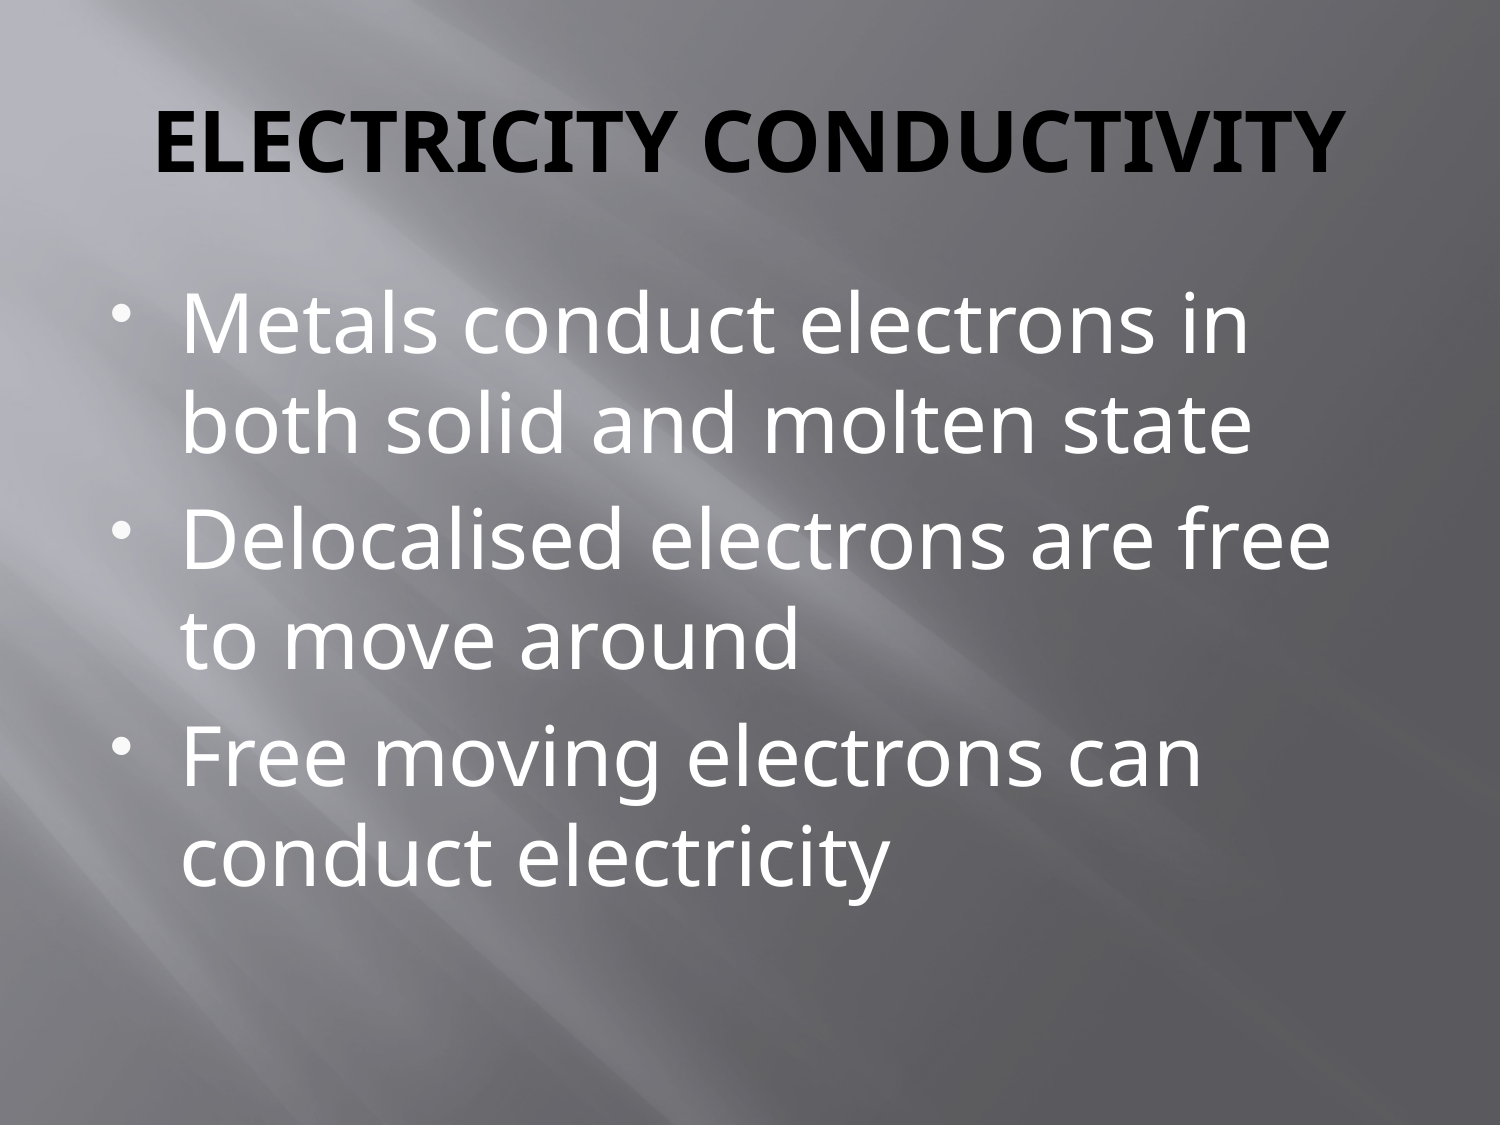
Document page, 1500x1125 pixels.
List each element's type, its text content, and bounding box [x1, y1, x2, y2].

list Metals conduct electrons in both solid and molten state Delocalised electrons are free to move around Free moving electrons can conduct electricity [75, 262, 1425, 1035]
title ELECTRICITY CONDUCTIVITY [75, 45, 1425, 233]
